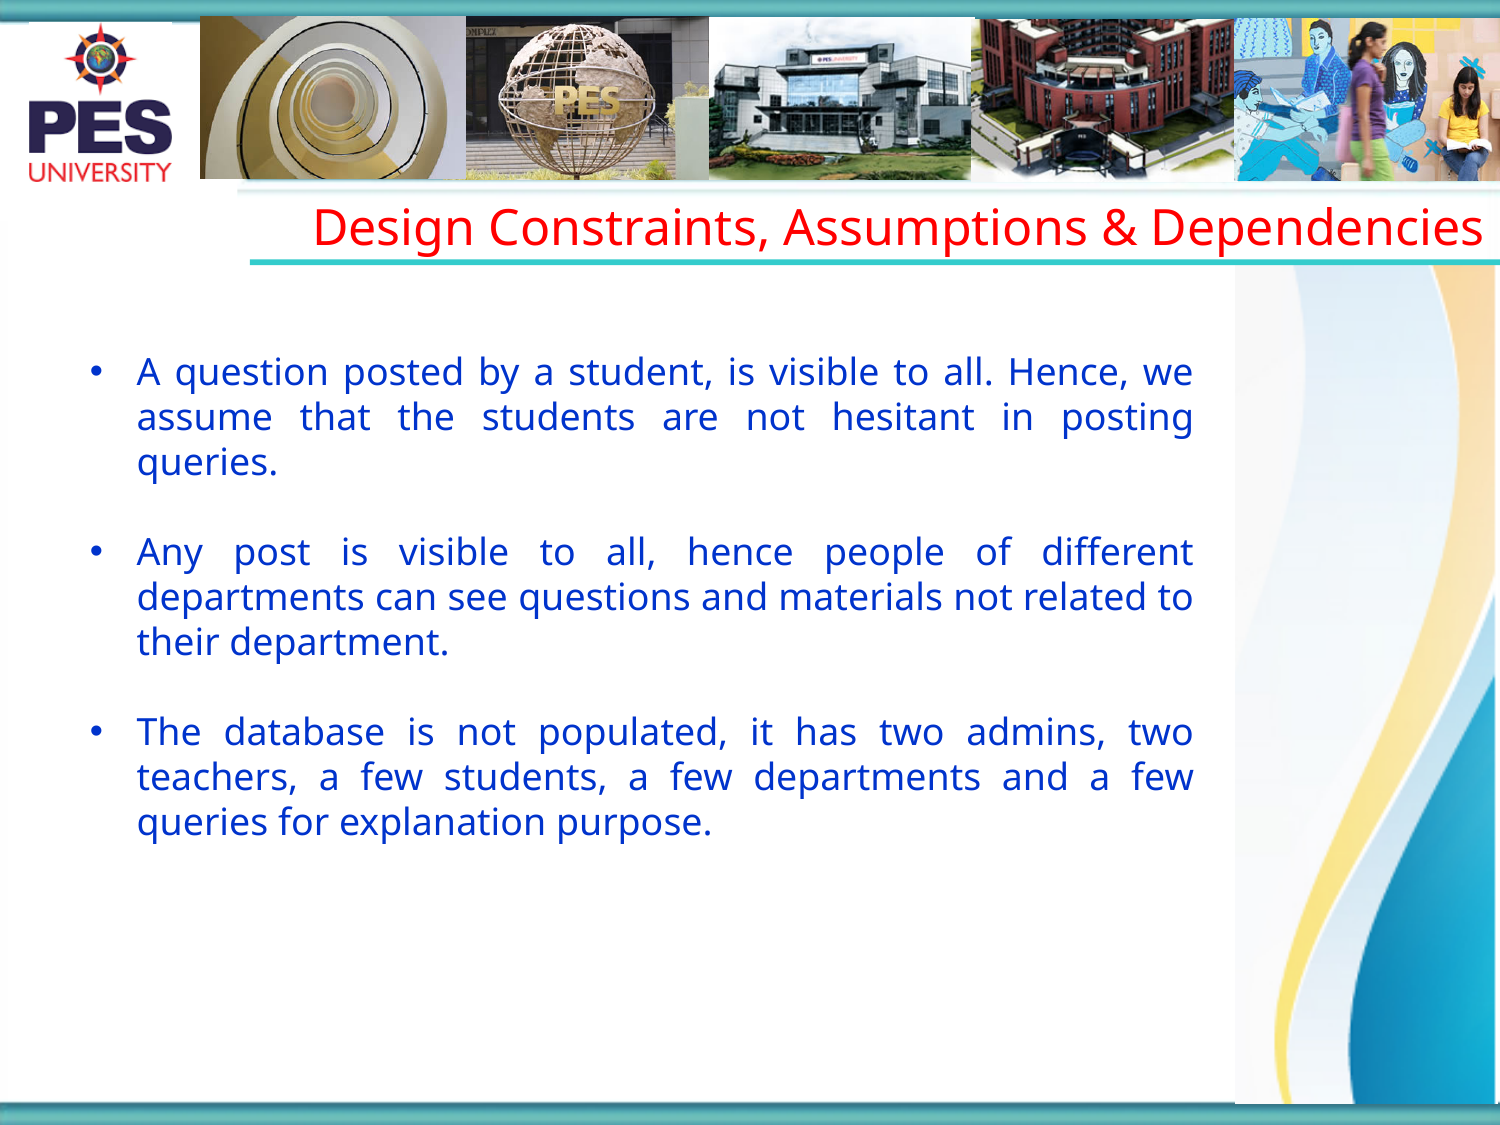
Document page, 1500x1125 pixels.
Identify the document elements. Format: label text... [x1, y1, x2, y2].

picture [0, 0, 1500, 187]
text_box Design Constraints, Assumptions & Dependencies [194, 187, 1500, 264]
text_box A question posted by a student, is visible to all. Hence, we assume that the students are not hesitant in posting queries. Any post is visible to all, hence people of different departments can see questions and materials not related to their department. The database is not populated, it has two admins, two teachers, a few students, a few departments and a few queries for explanation purpose. [0, 208, 1210, 983]
picture [0, 266, 1500, 1125]
